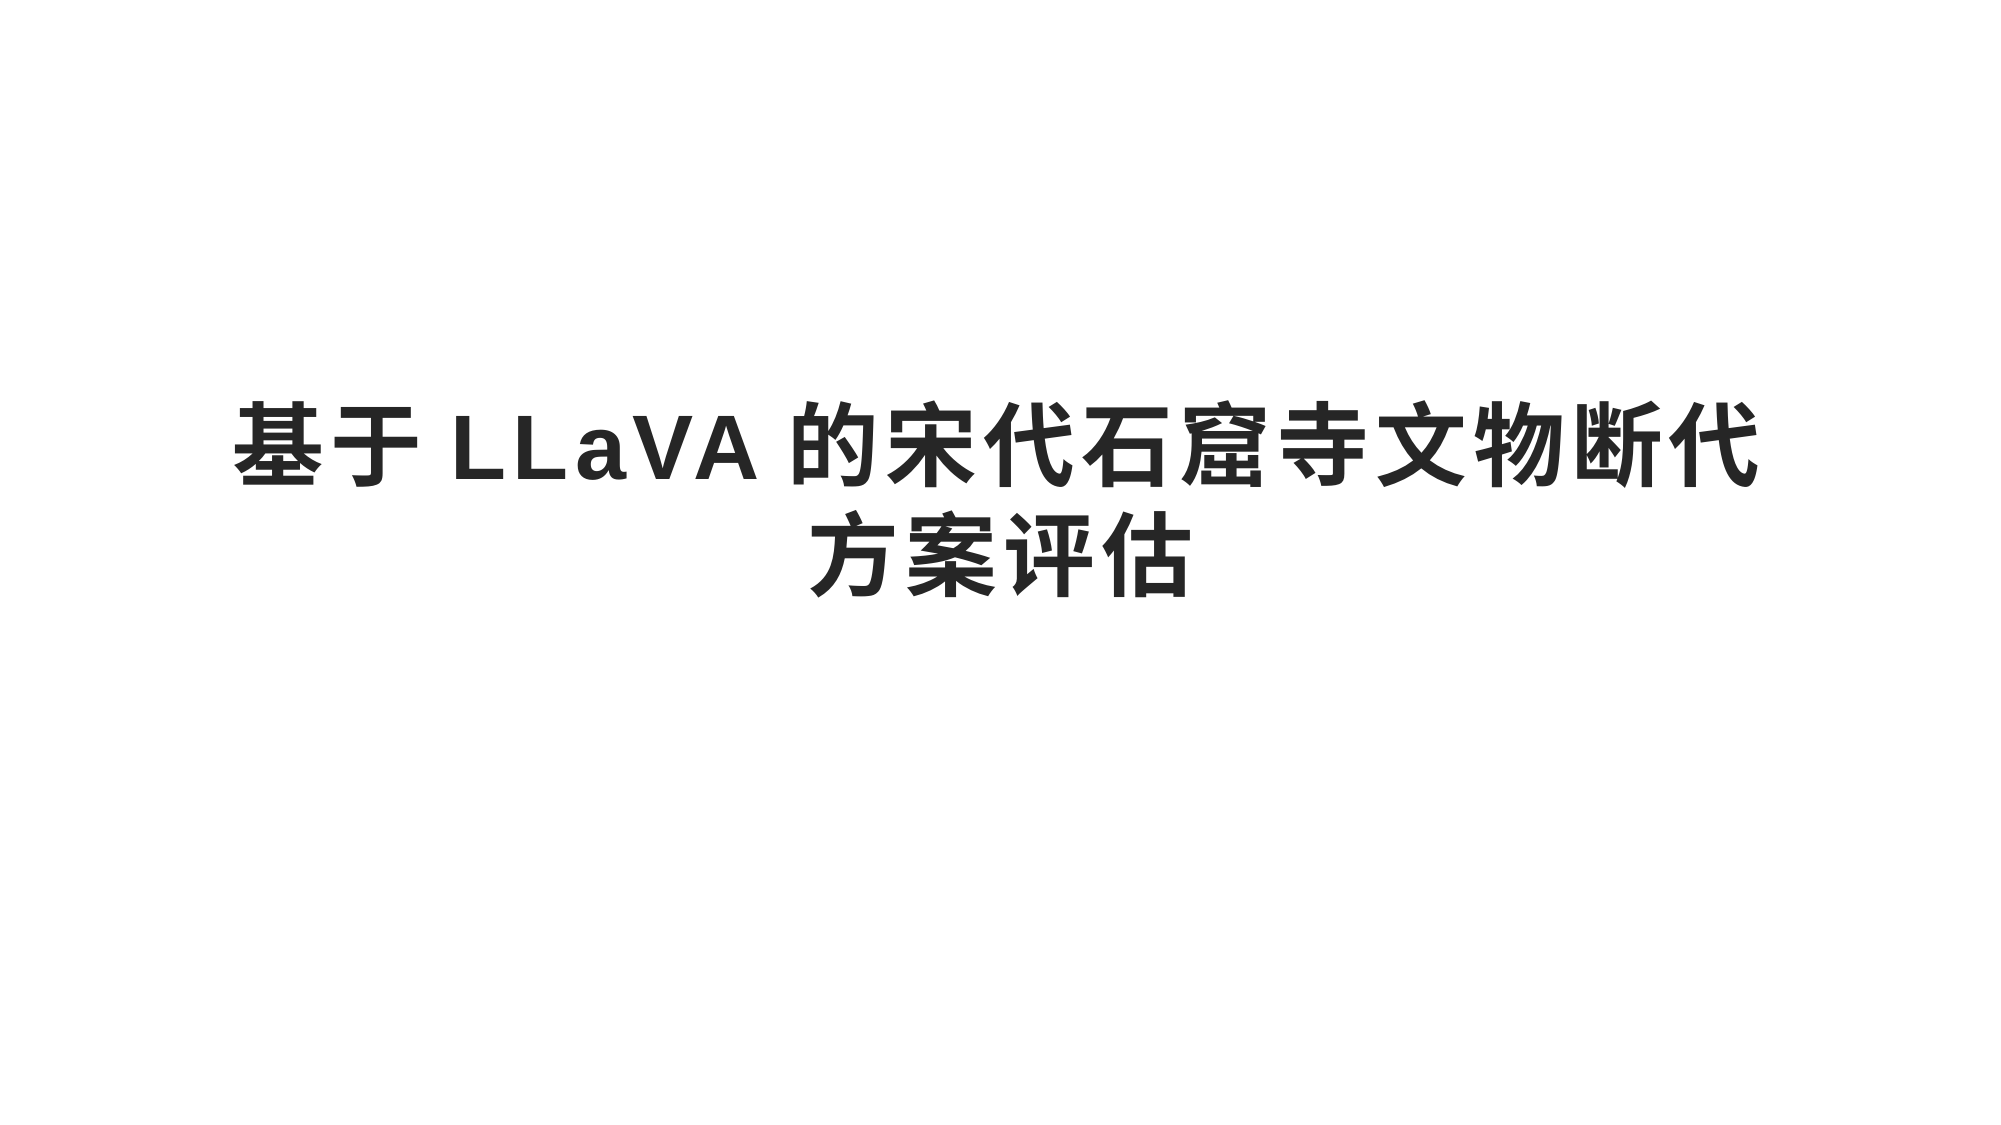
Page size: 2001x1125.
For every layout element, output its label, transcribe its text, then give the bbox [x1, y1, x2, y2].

title 基于LLaVA的宋代石窟寺文物断代方案评估 [196, 310, 1805, 616]
